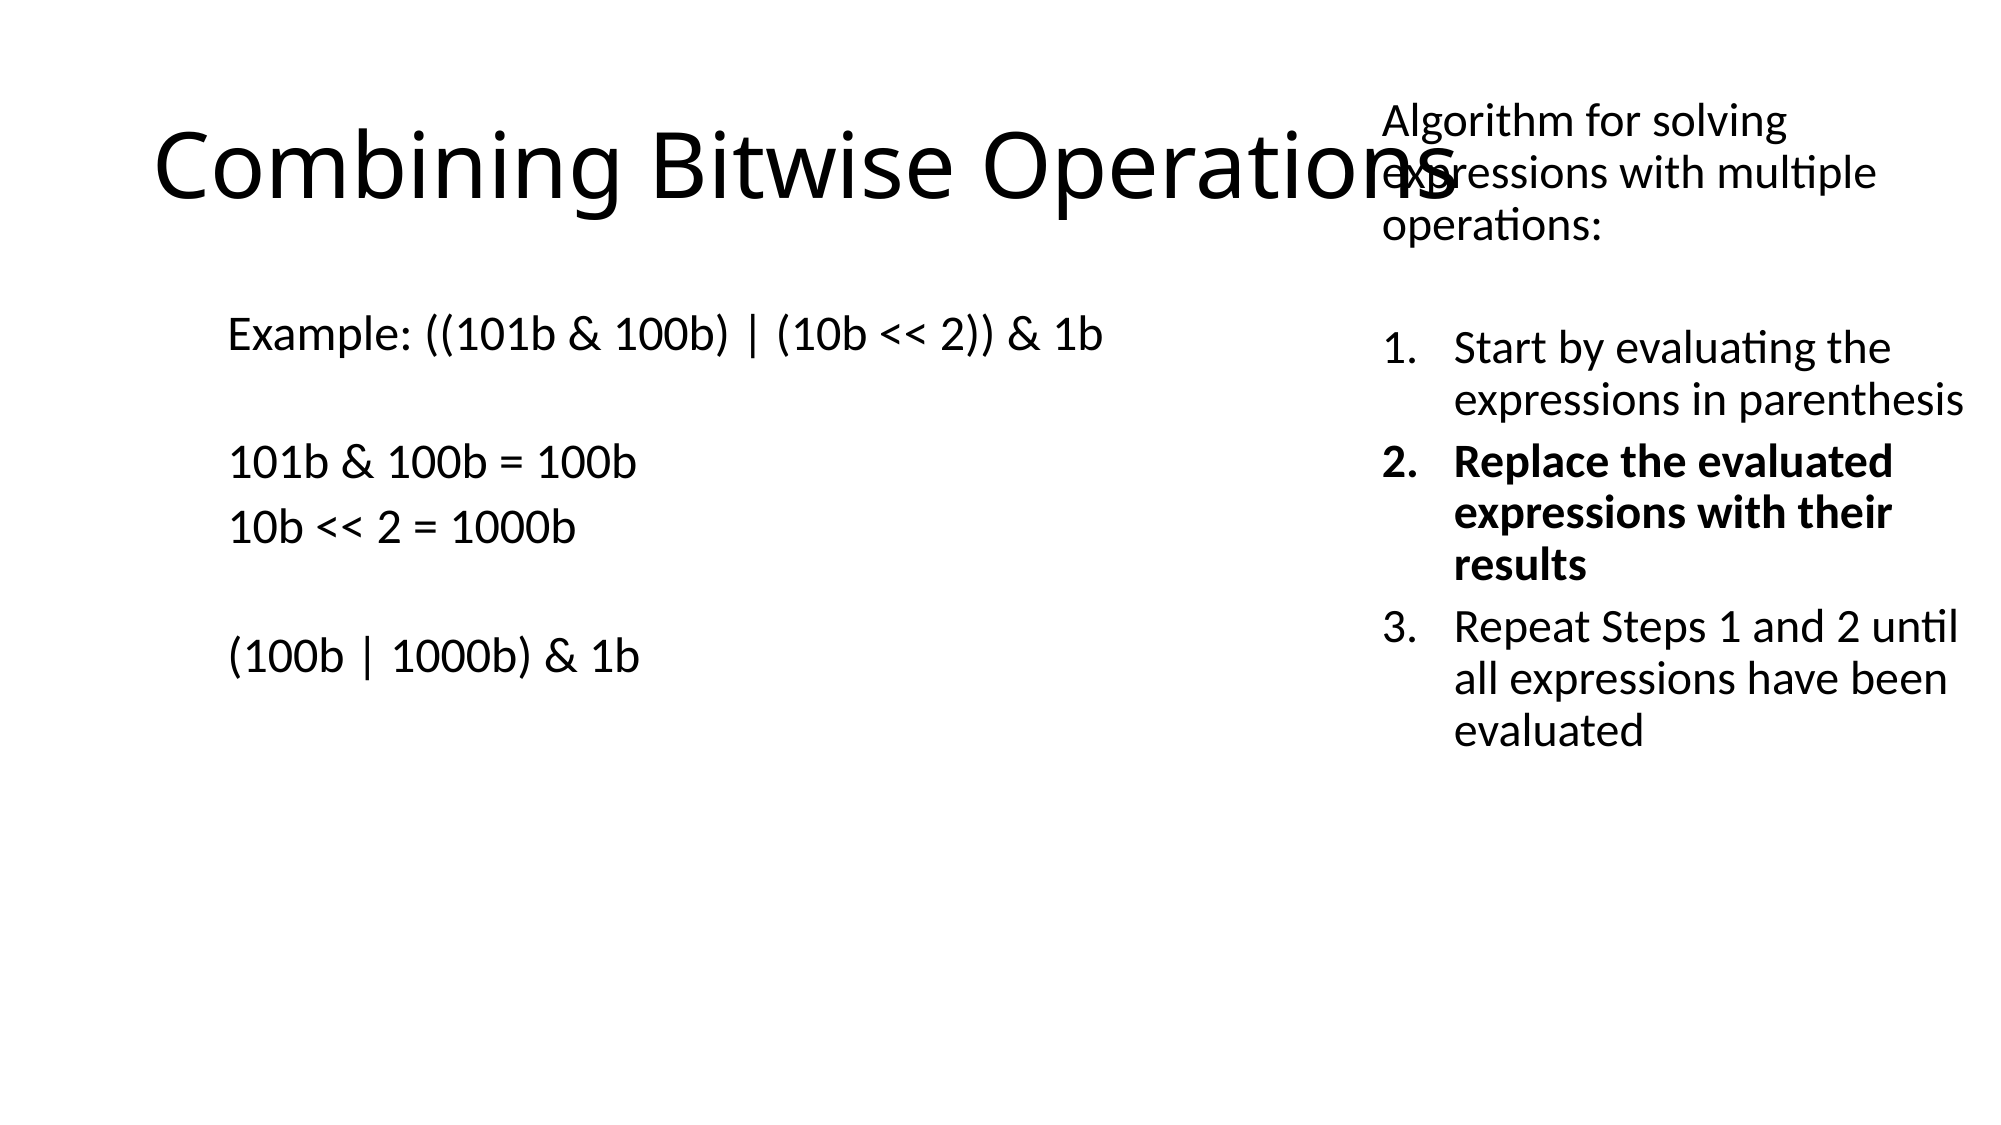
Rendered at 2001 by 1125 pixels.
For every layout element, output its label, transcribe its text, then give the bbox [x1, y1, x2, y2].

text_box [1096, 33, 1957, 748]
list Example: ((101b & 100b) | (10b << 2)) & 1b 101b & 100b = 100b 10b << 2 = 1000b (100b | 1000b) & 1b [137, 299, 1349, 1014]
text_box Algorithm for solving expressions with multiple operations: Start by evaluating the expressions in parenthesis Replace the evaluated expressions with their results Repeat Steps 1 and 2 until all expressions have been evaluated [1294, 87, 1988, 802]
title Combining Bitwise Operations [137, 59, 1096, 278]
